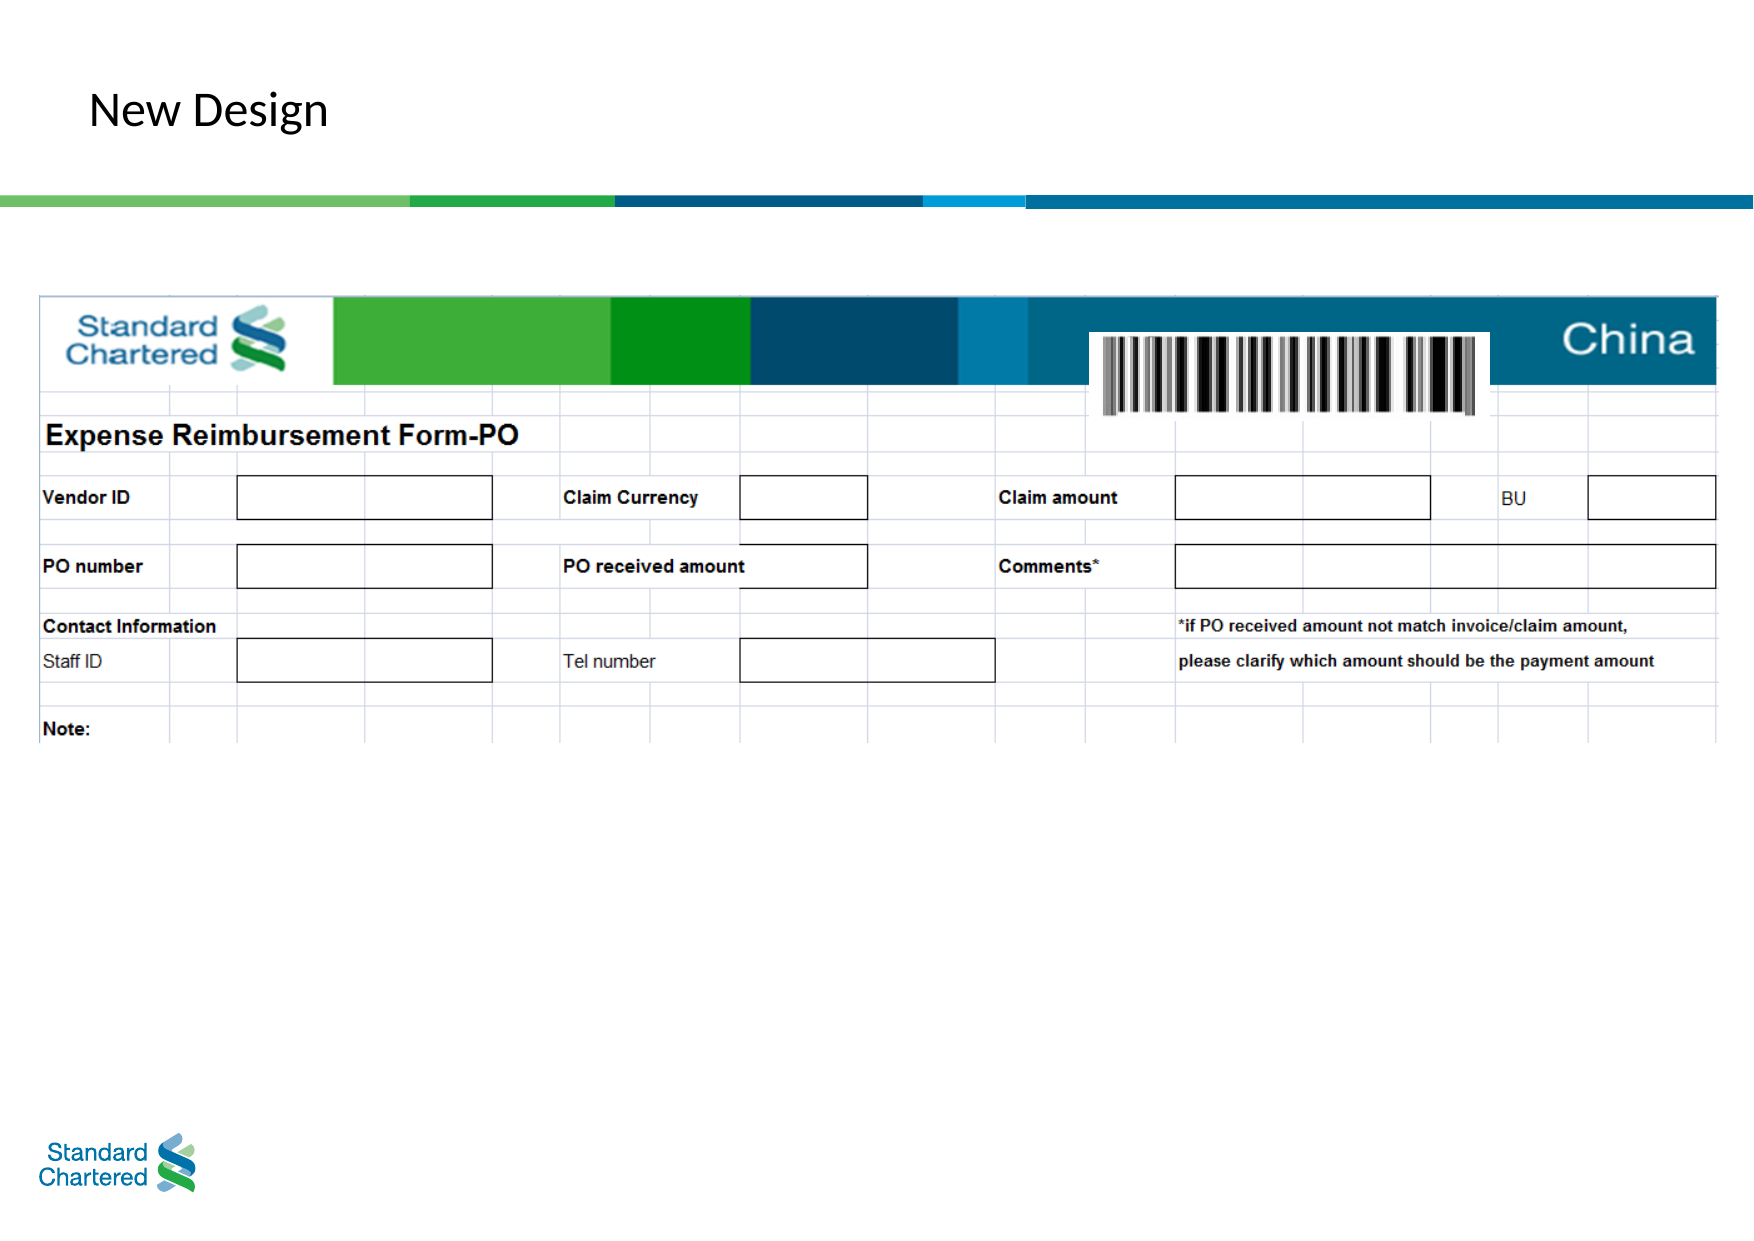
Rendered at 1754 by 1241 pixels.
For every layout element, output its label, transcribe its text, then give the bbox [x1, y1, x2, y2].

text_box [0, 194, 1754, 210]
text_box [38, 41, 1714, 159]
picture [38, 295, 1719, 744]
text_box New Design [73, 45, 1681, 167]
picture [38, 1132, 196, 1193]
